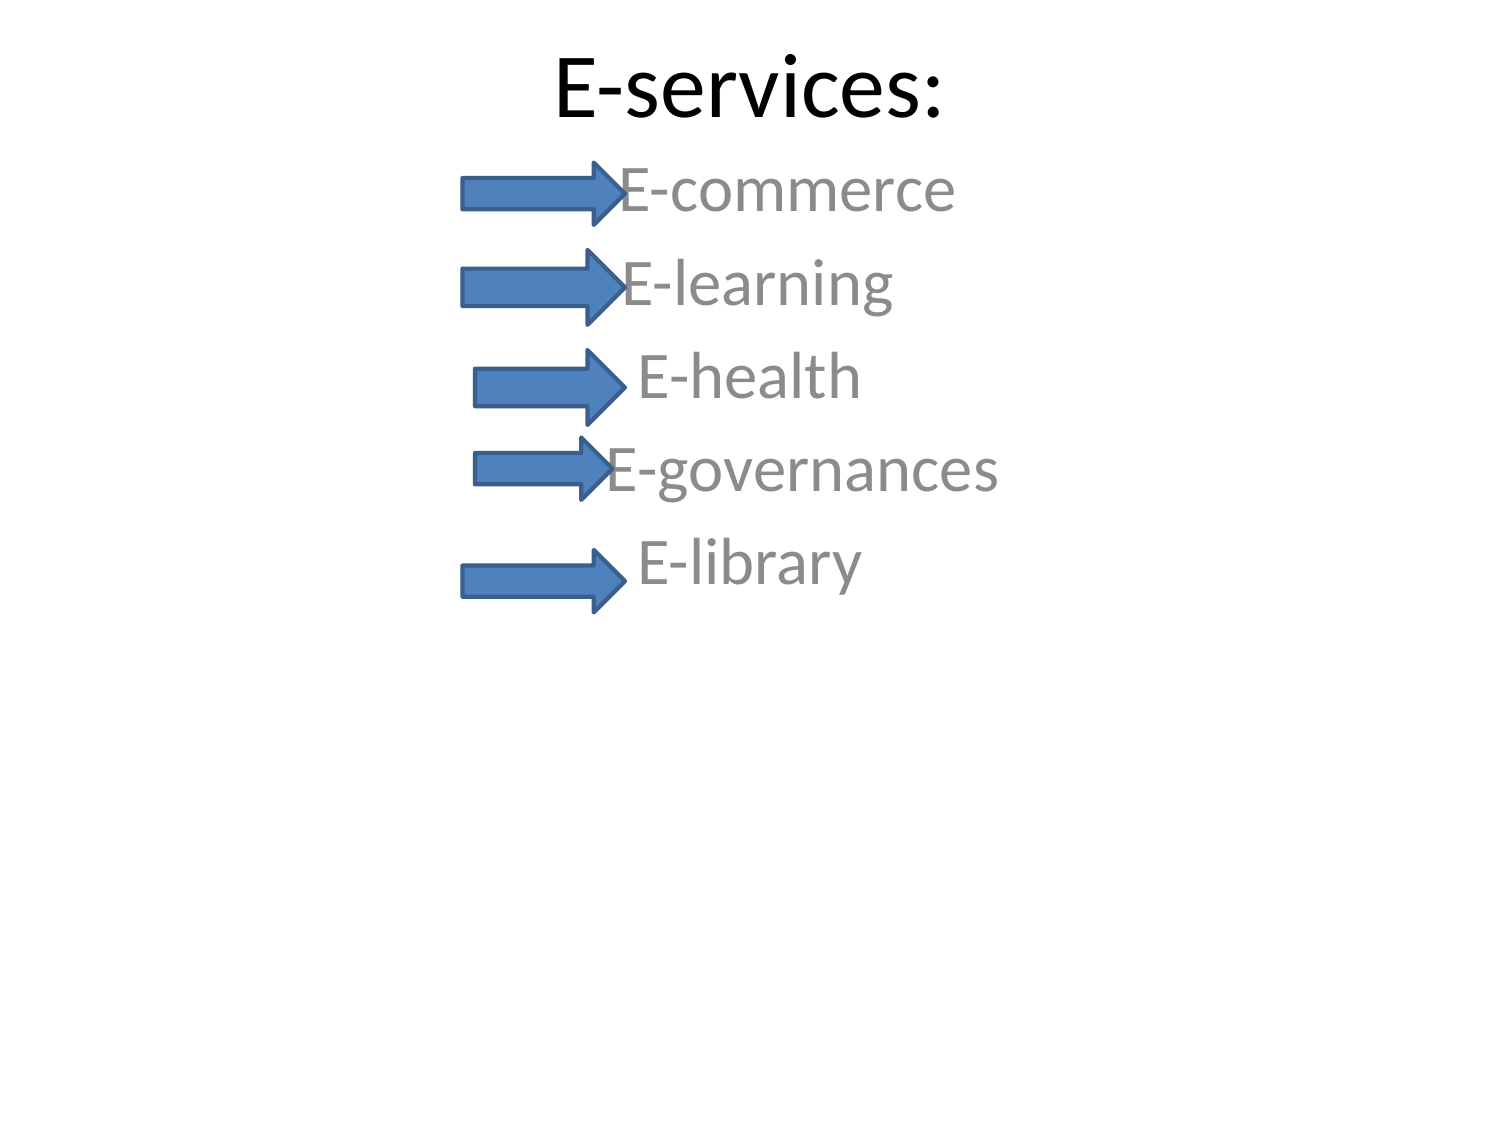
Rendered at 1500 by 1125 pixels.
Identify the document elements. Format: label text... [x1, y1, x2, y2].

text_box [460, 547, 628, 615]
text_box [472, 435, 615, 502]
title E-services: [112, 0, 1388, 137]
text_box [472, 348, 628, 427]
subtitle E-commerce E-learning E-health E-governances E-library [0, 137, 1500, 1125]
text_box [460, 160, 628, 227]
text_box [460, 247, 628, 327]
